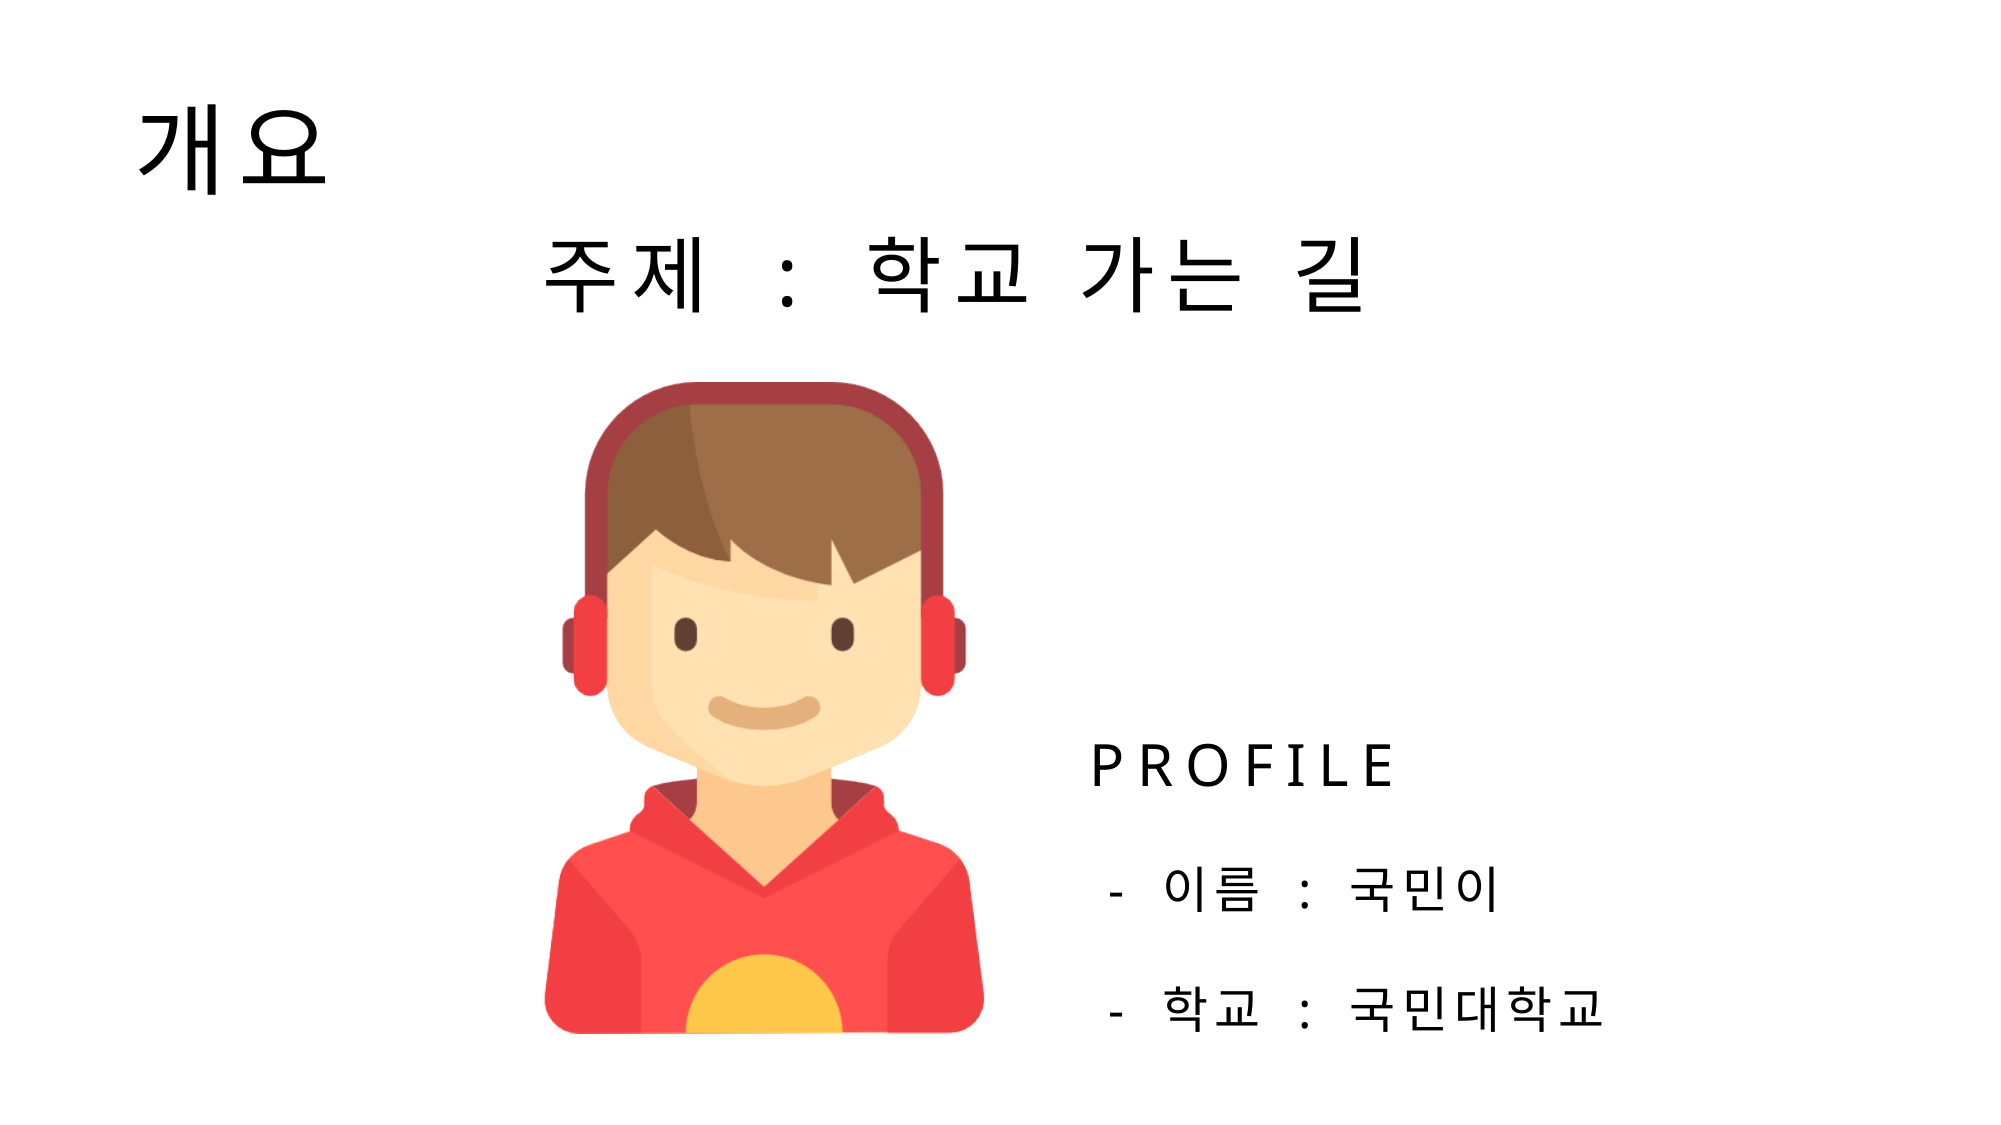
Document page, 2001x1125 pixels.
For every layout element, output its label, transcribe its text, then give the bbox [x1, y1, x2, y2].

text_box PROFILE - 이름 : 국민이 - 학교 : 국민대학교 [1074, 651, 1726, 1046]
text_box 주제 : 학교 가는 길 [476, 215, 1918, 331]
text_box 개요 [119, 80, 717, 215]
picture [438, 382, 1090, 1034]
